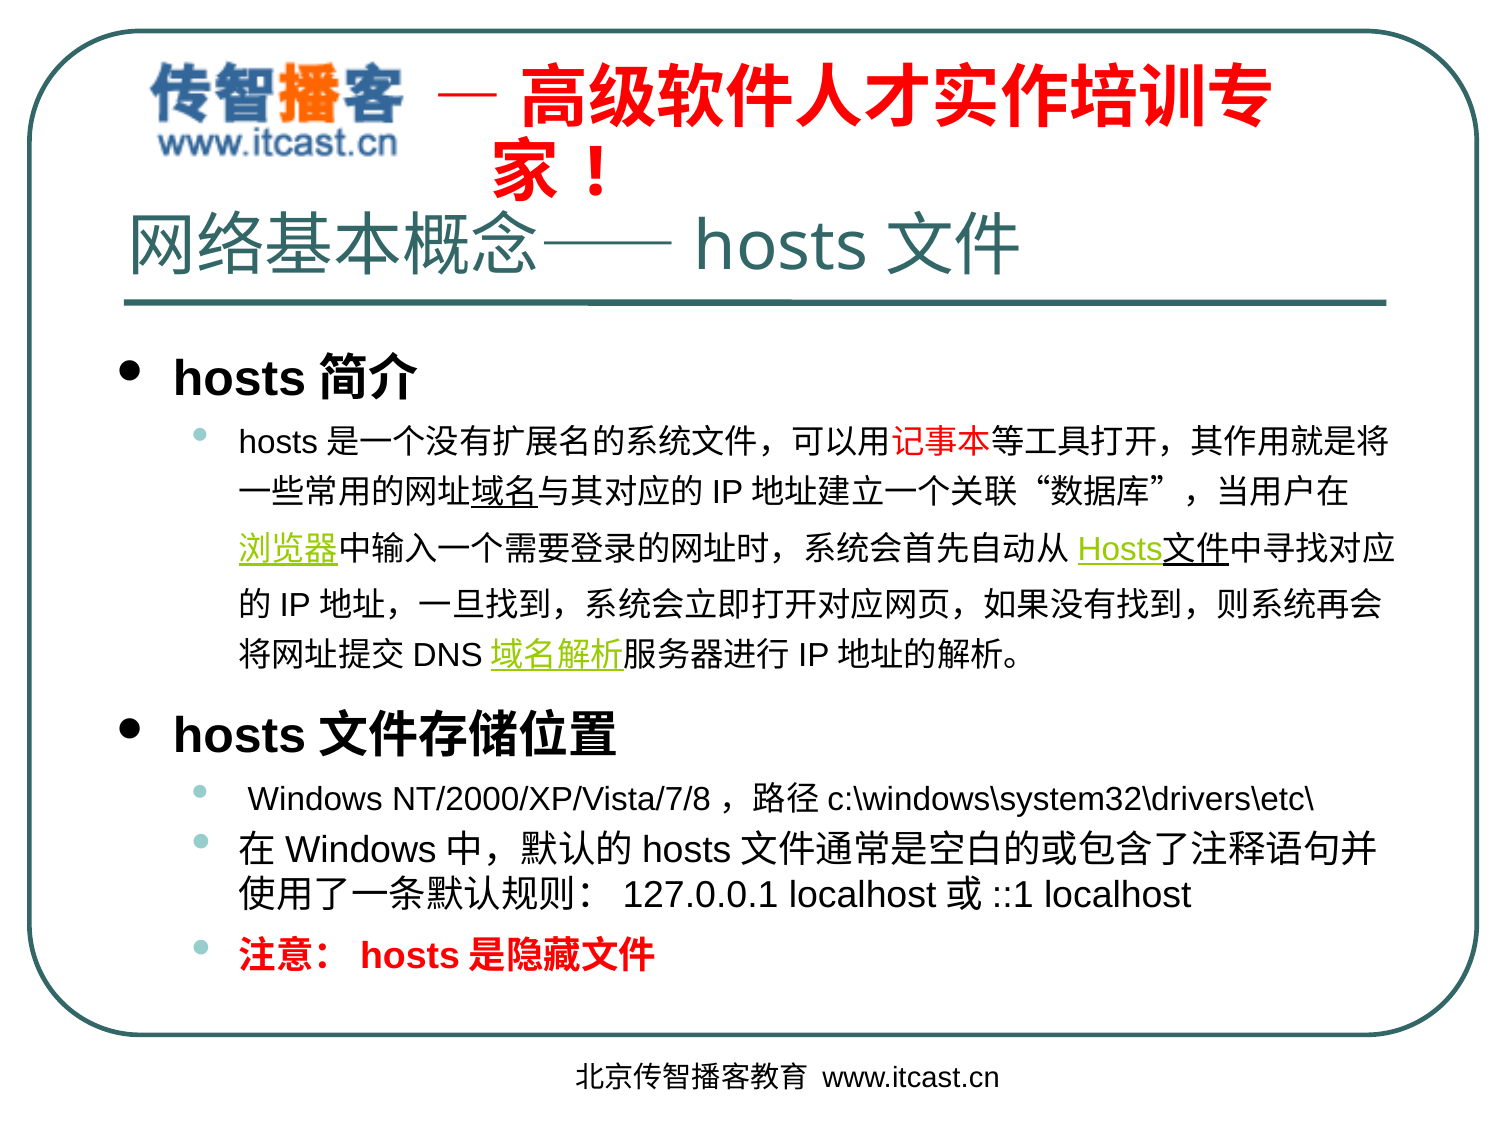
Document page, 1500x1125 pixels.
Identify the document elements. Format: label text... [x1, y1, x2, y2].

list hosts简介 hosts是一个没有扩展名的系统文件，可以用记事本等工具打开，其作用就是将一些常用的网址域名与其对应的IP地址建立一个关联“数据库”，当用户在浏览器中输入一个需要登录的网址时，系统会首先自动从Hosts文件中寻找对应的IP地址，一旦找到，系统会立即打开对应网页，如果没有找到，则系统再会将网址提交DNS域名解析服务器进行IP地址的解析。 hosts文件存储位置 Windows NT/2000/XP/Vista/7/8，路径c:\windows\system32\drivers\etc\ 在Windows中，默认的hosts文件通常是空白的或包含了注释语句并使用了一条默认规则：127.0.0.1 localhost或::1 localhost 注意：hosts是隐藏文件 [101, 326, 1424, 999]
title 网络基本概念——hosts文件 [111, 54, 1375, 292]
